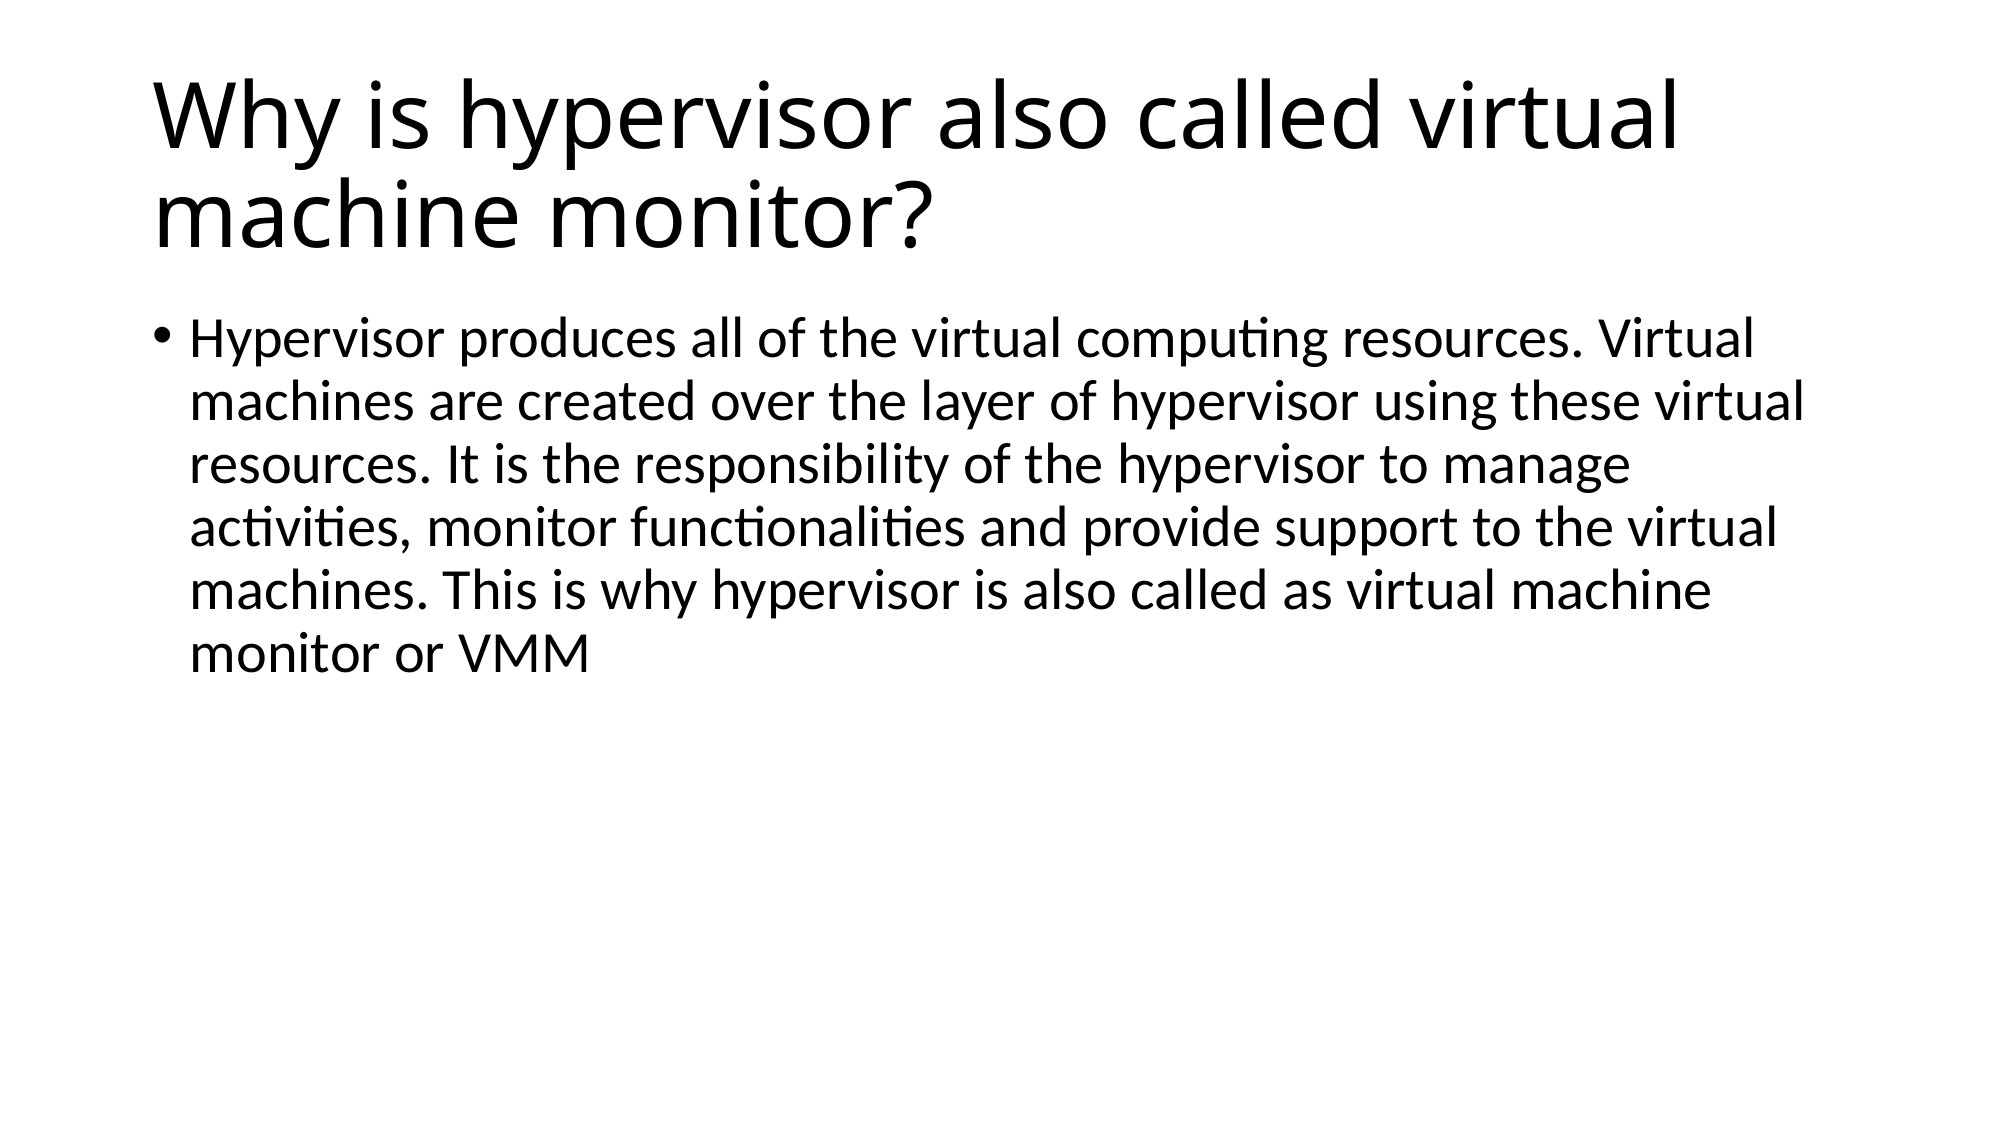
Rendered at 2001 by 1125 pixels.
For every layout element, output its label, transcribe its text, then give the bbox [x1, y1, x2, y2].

list Hypervisor produces all of the virtual computing resources. Virtual machines are created over the layer of hypervisor using these virtual resources. It is the responsibility of the hypervisor to manage activities, monitor functionalities and provide support to the virtual machines. This is why hypervisor is also called as virtual machine monitor or VMM [137, 299, 1863, 1014]
title Why is hypervisor also called virtual machine monitor? [137, 59, 1863, 278]
